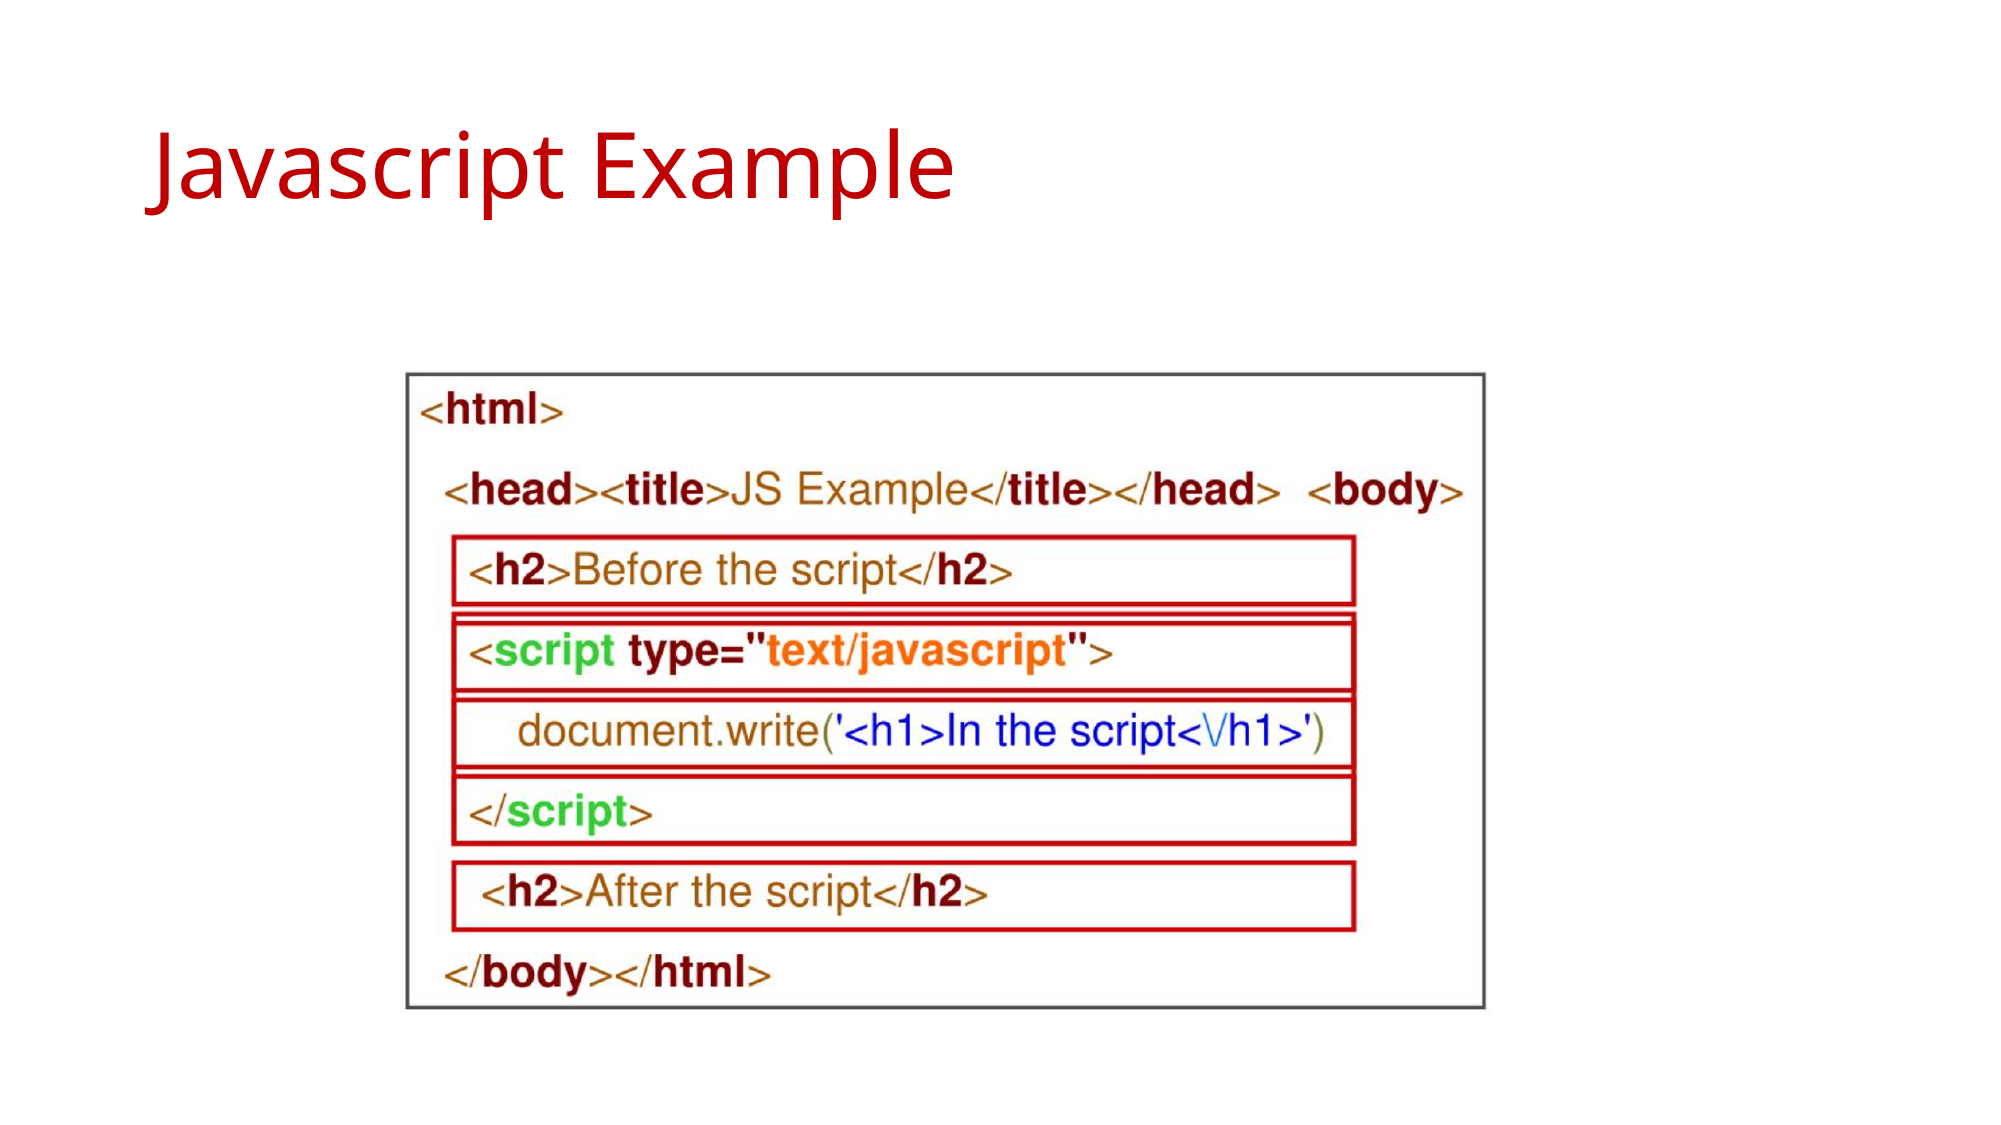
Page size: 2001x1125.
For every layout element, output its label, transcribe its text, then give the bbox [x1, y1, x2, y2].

title Javascript Example [137, 59, 1863, 278]
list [398, 364, 1491, 1014]
